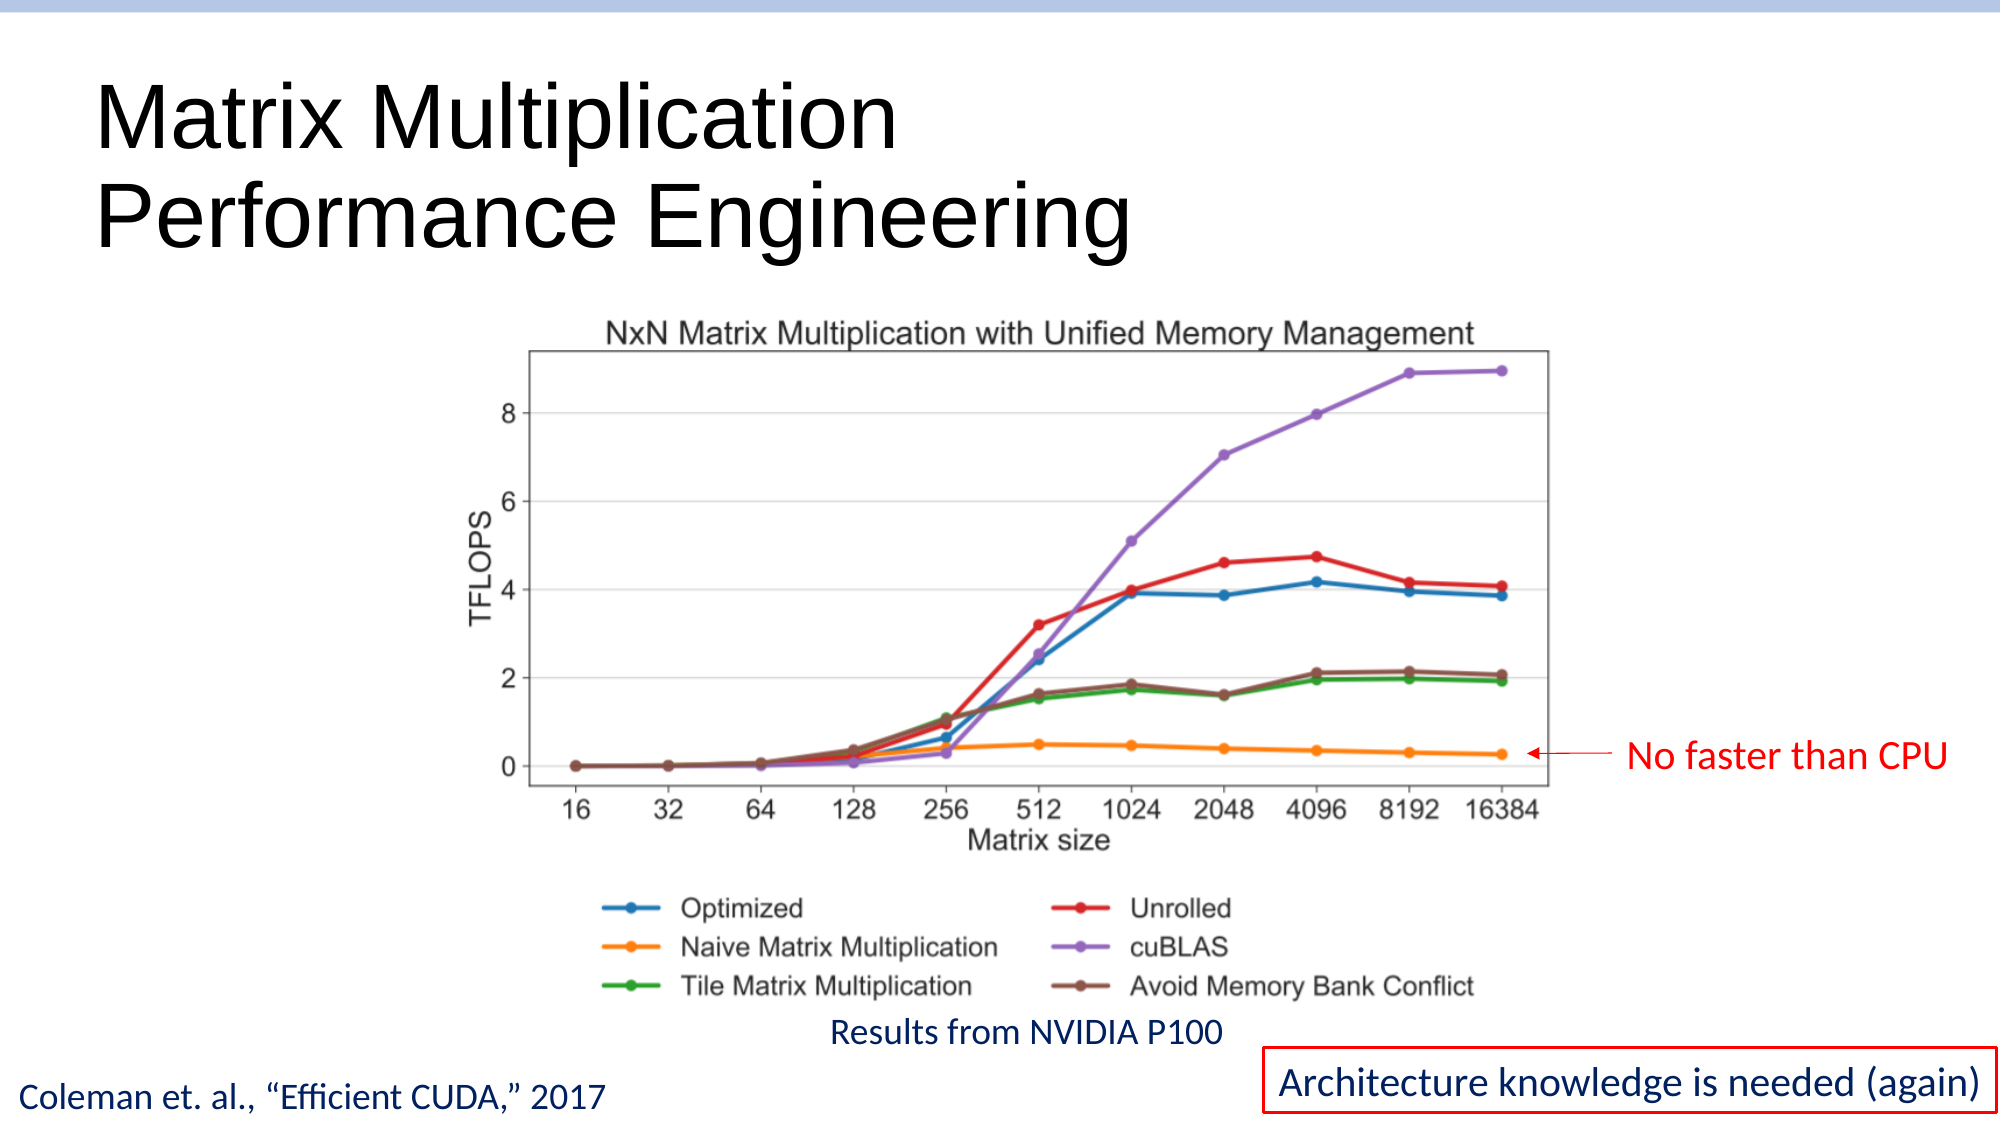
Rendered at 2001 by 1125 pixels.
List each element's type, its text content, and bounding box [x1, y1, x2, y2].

text_box Results from NVIDIA P100 [815, 1014, 1239, 1060]
title Matrix Multiplication Performance Engineering [79, 59, 1921, 278]
text_box No faster than CPU [1611, 720, 1965, 786]
text_box Coleman et. al., “Efficient CUDA,” 2017 [3, 1064, 622, 1125]
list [440, 299, 1560, 1014]
text_box Architecture knowledge is needed (again) [1263, 1047, 1997, 1113]
